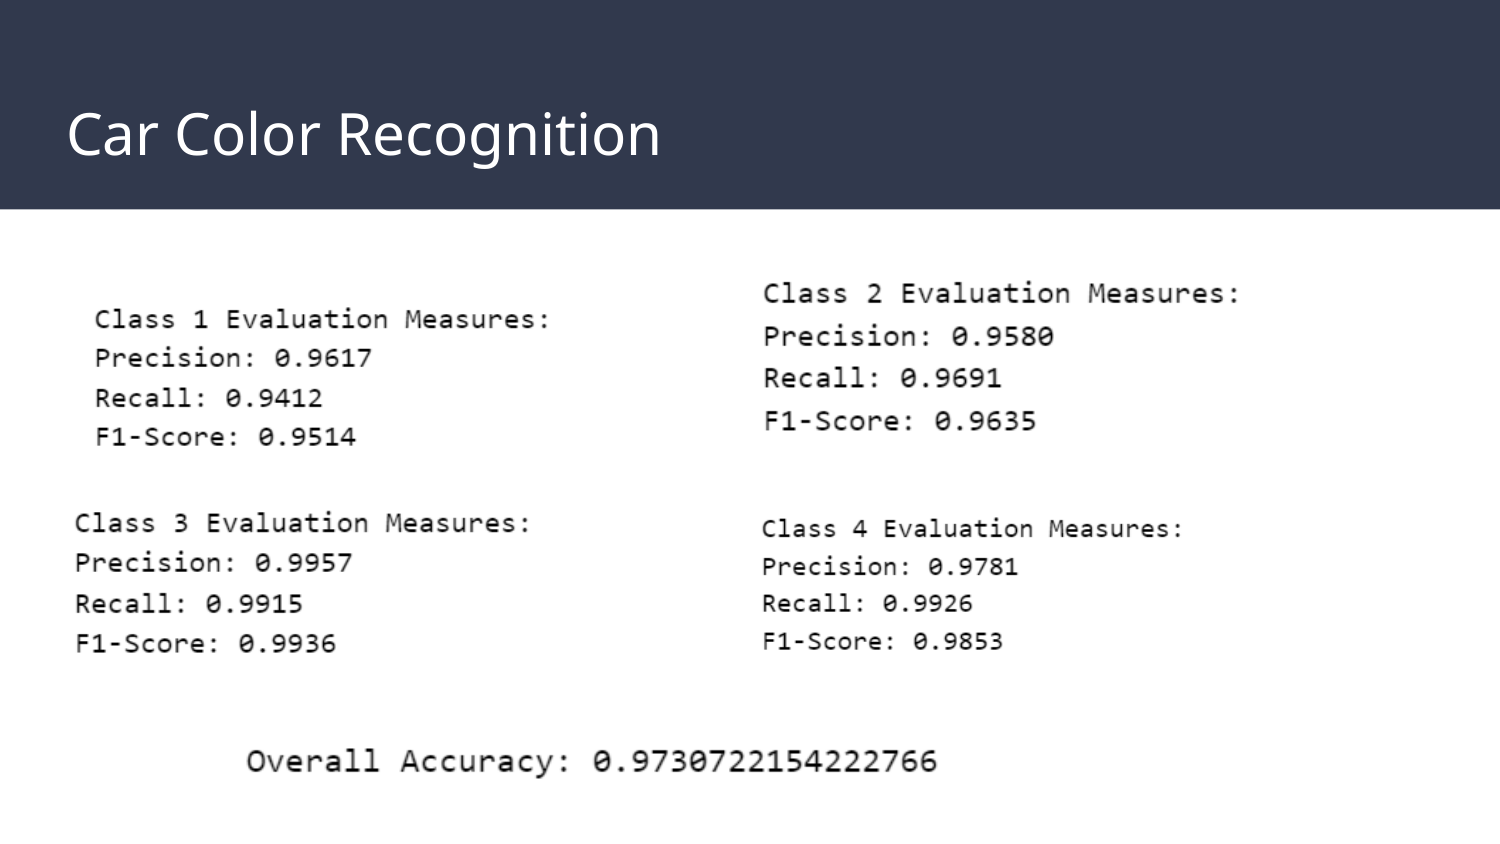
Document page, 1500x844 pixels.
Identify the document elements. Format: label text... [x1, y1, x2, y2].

picture [749, 492, 1320, 689]
picture [232, 704, 956, 807]
picture [62, 481, 679, 700]
picture [81, 263, 699, 477]
picture [749, 227, 1395, 477]
title Car Color Recognition [51, 82, 1449, 185]
